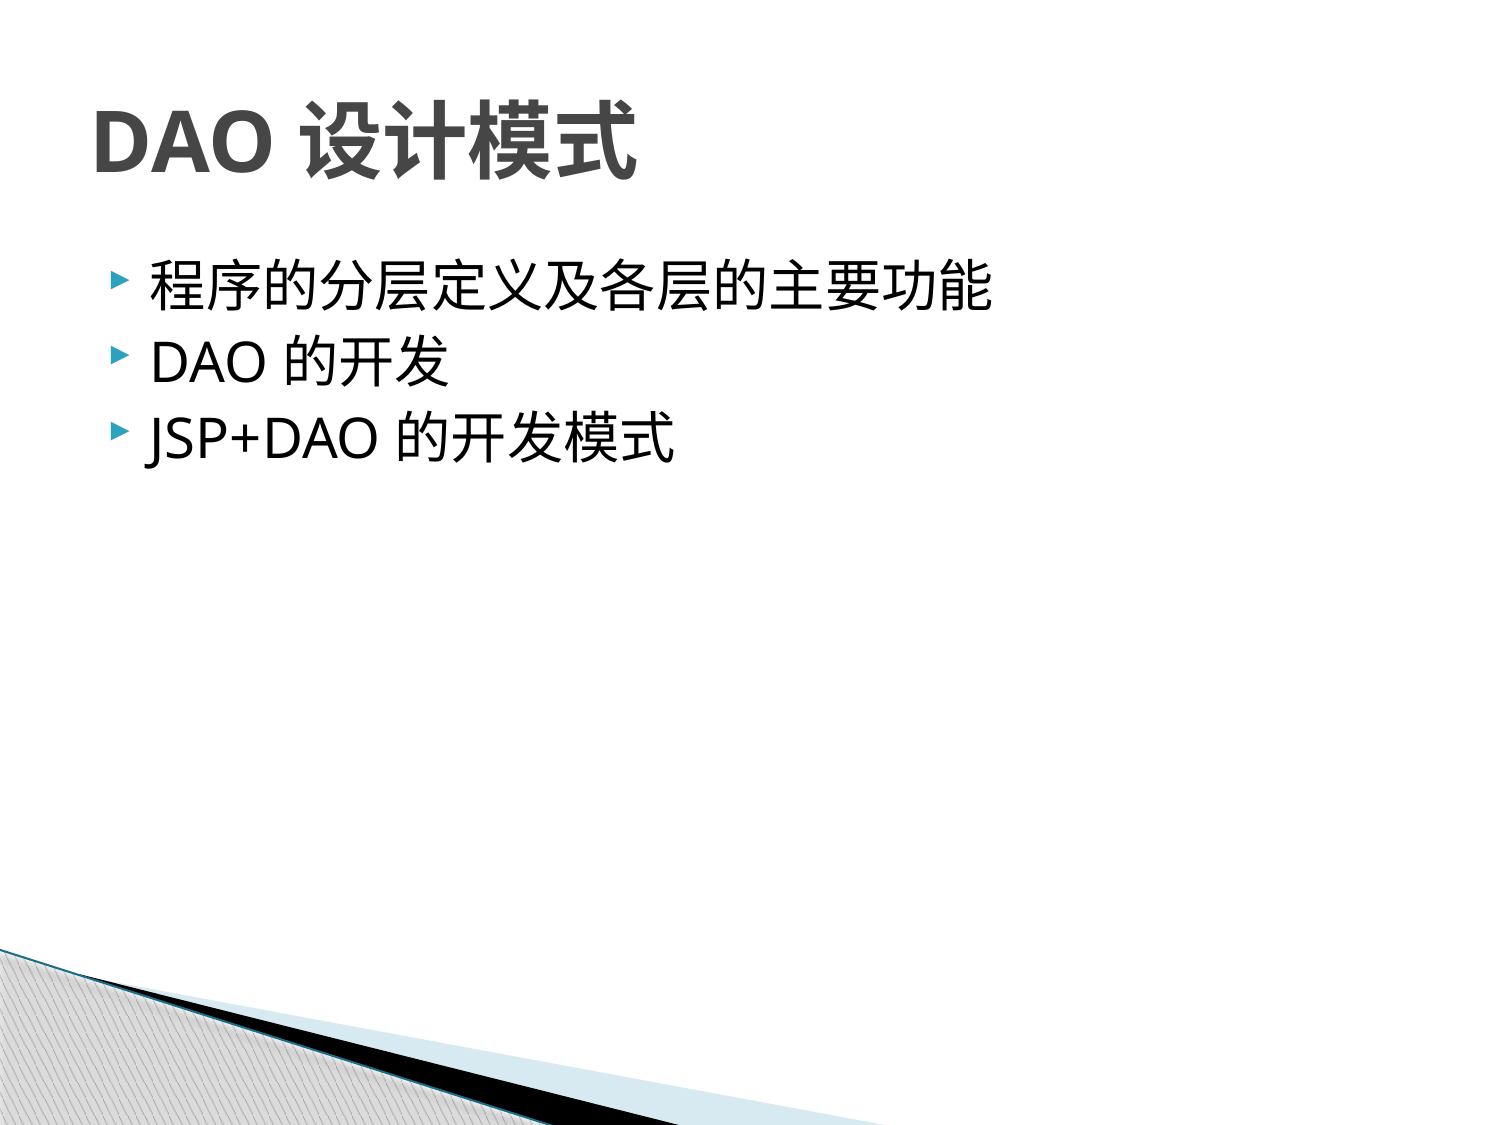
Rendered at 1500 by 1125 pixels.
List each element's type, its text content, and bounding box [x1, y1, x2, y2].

title DAO设计模式 [75, 45, 1425, 233]
list 程序的分层定义及各层的主要功能 DAO的开发 JSP+DAO的开发模式 [75, 243, 1425, 986]
